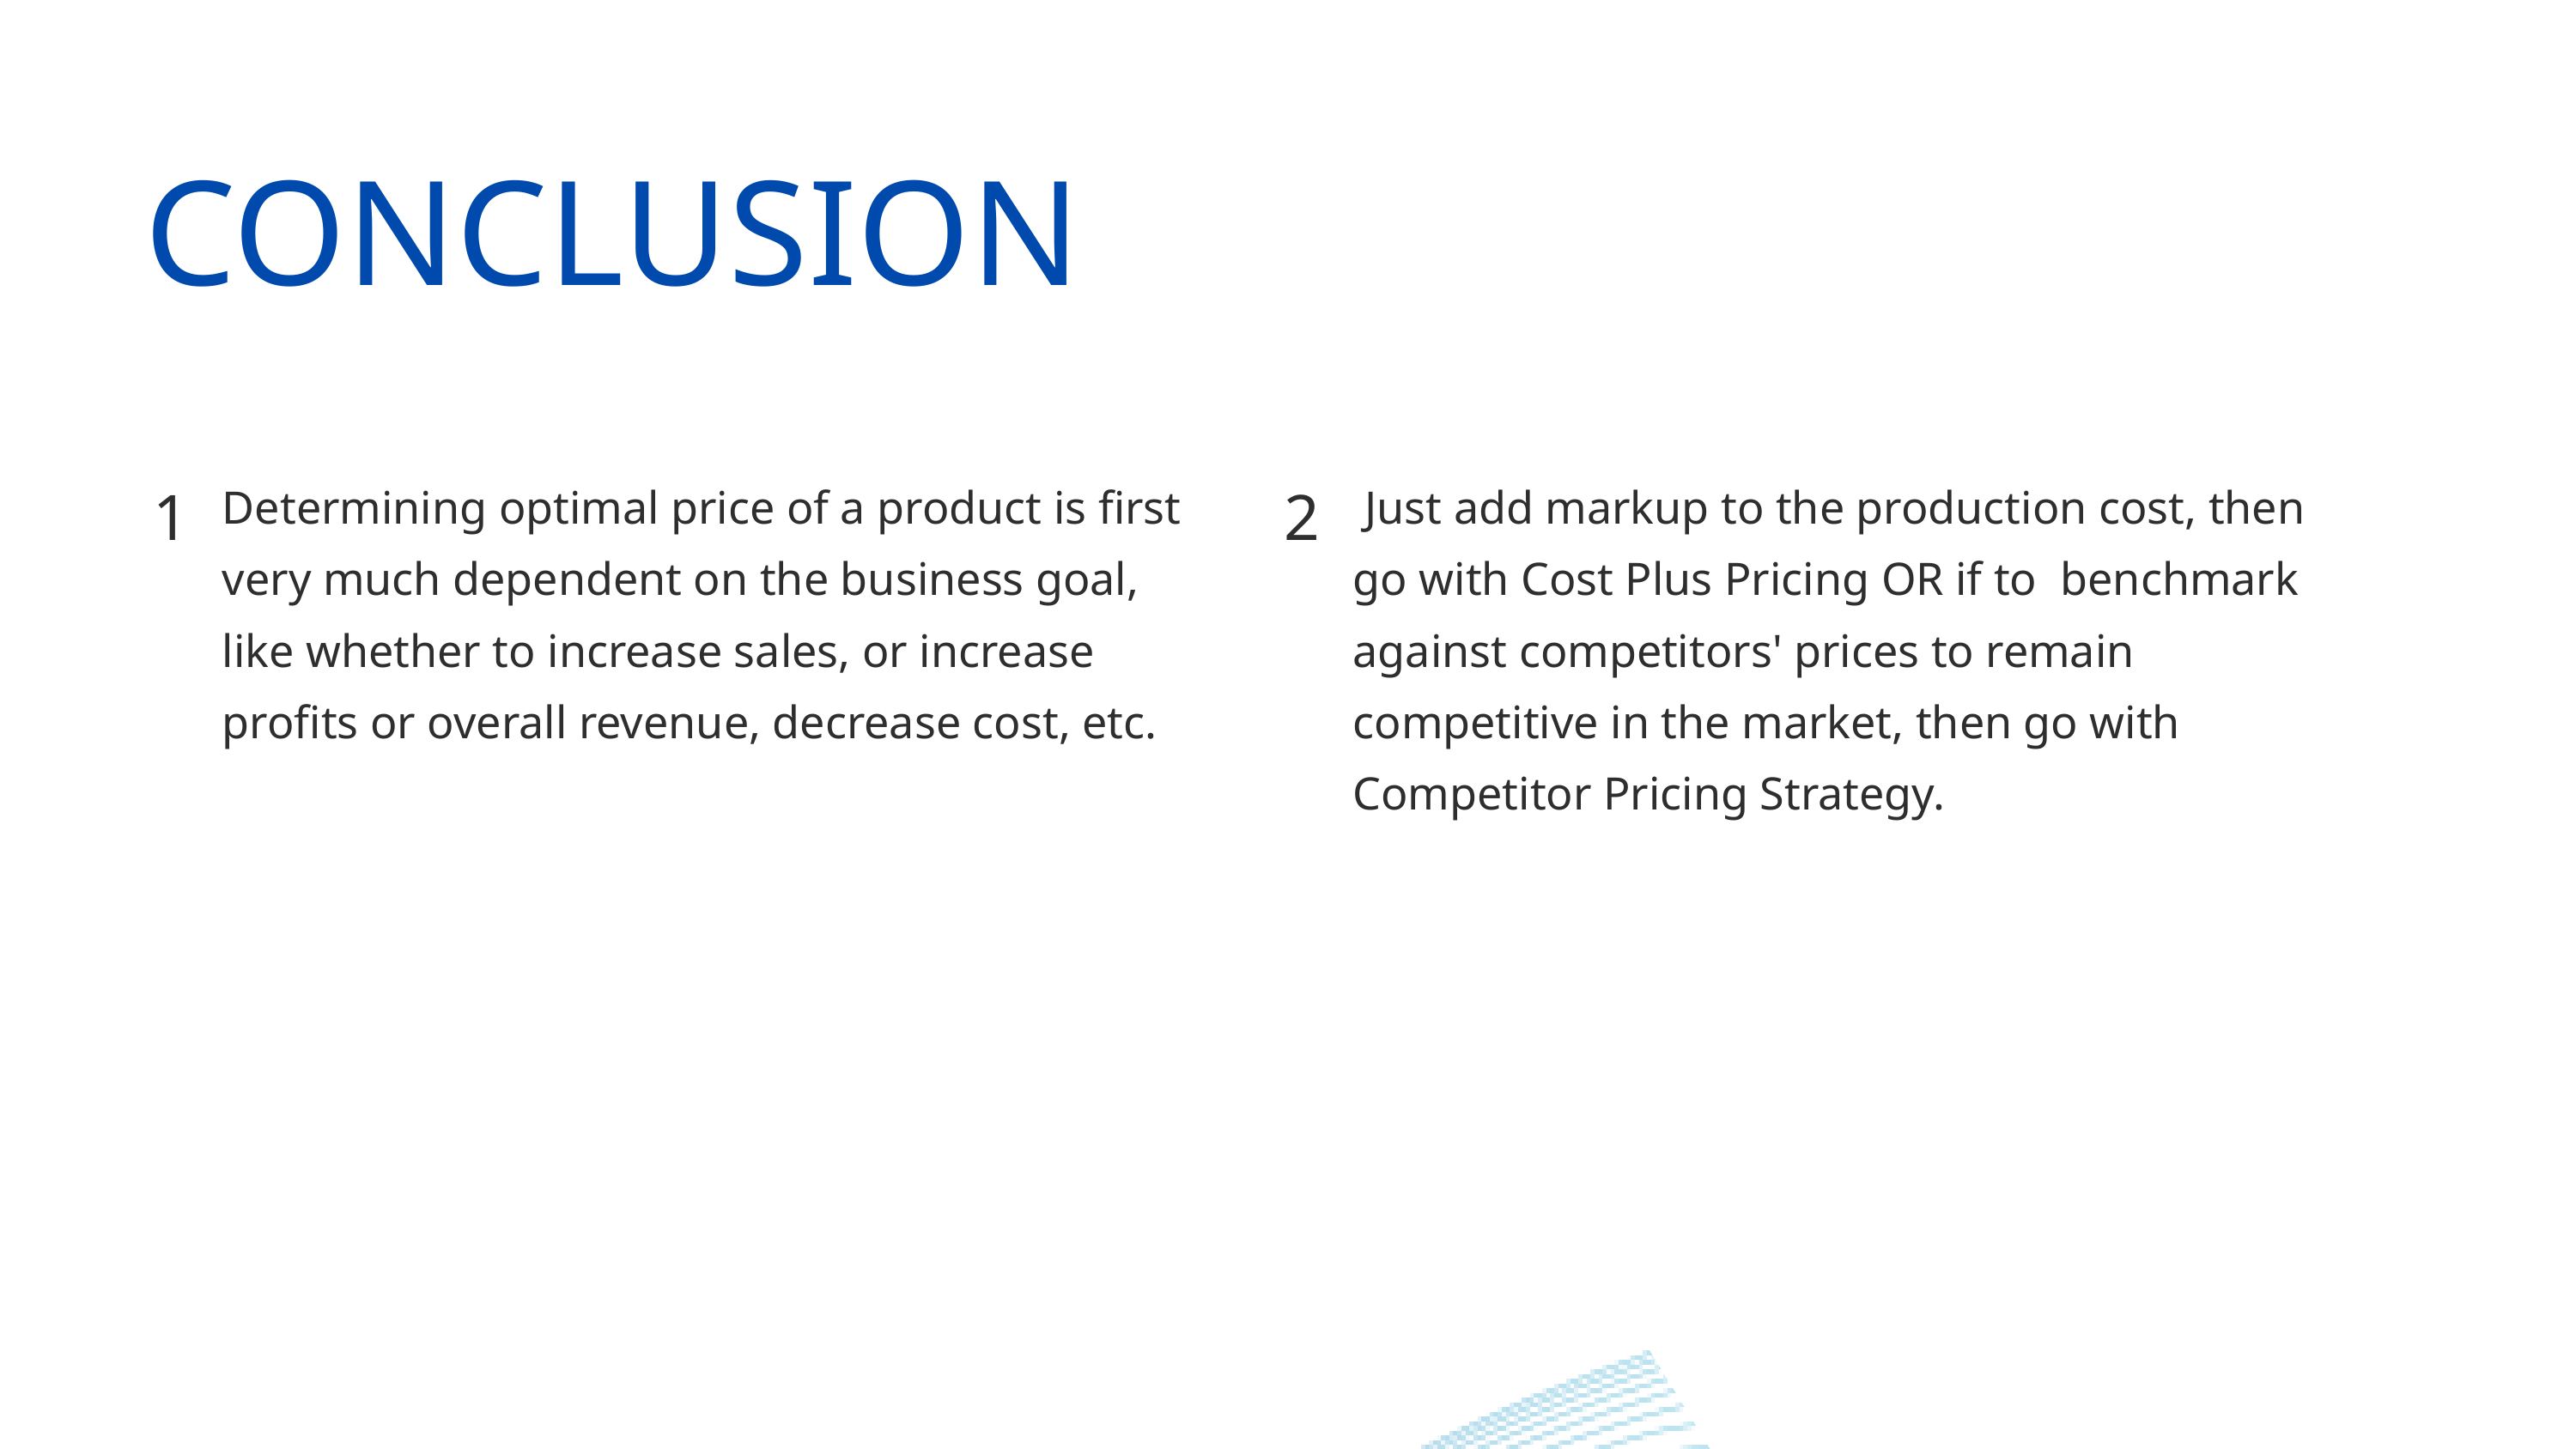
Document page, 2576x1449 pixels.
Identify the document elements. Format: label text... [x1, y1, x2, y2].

text_box Determining optimal price of a product is first very much dependent on the business goal, like whether to increase sales, or increase profits or overall revenue, decrease cost, etc. [222, 461, 1218, 748]
text_box 2 [1284, 465, 1351, 554]
text_box 1 [153, 465, 220, 554]
text_box CONCLUSION [144, 169, 1320, 315]
text_box Just add markup to the production cost, then go with Cost Plus Pricing OR if to benchmark against competitors' prices to remain competitive in the market, then go with Competitor Pricing Strategy. [1352, 461, 2349, 891]
text_box [1394, 1308, 1710, 1449]
